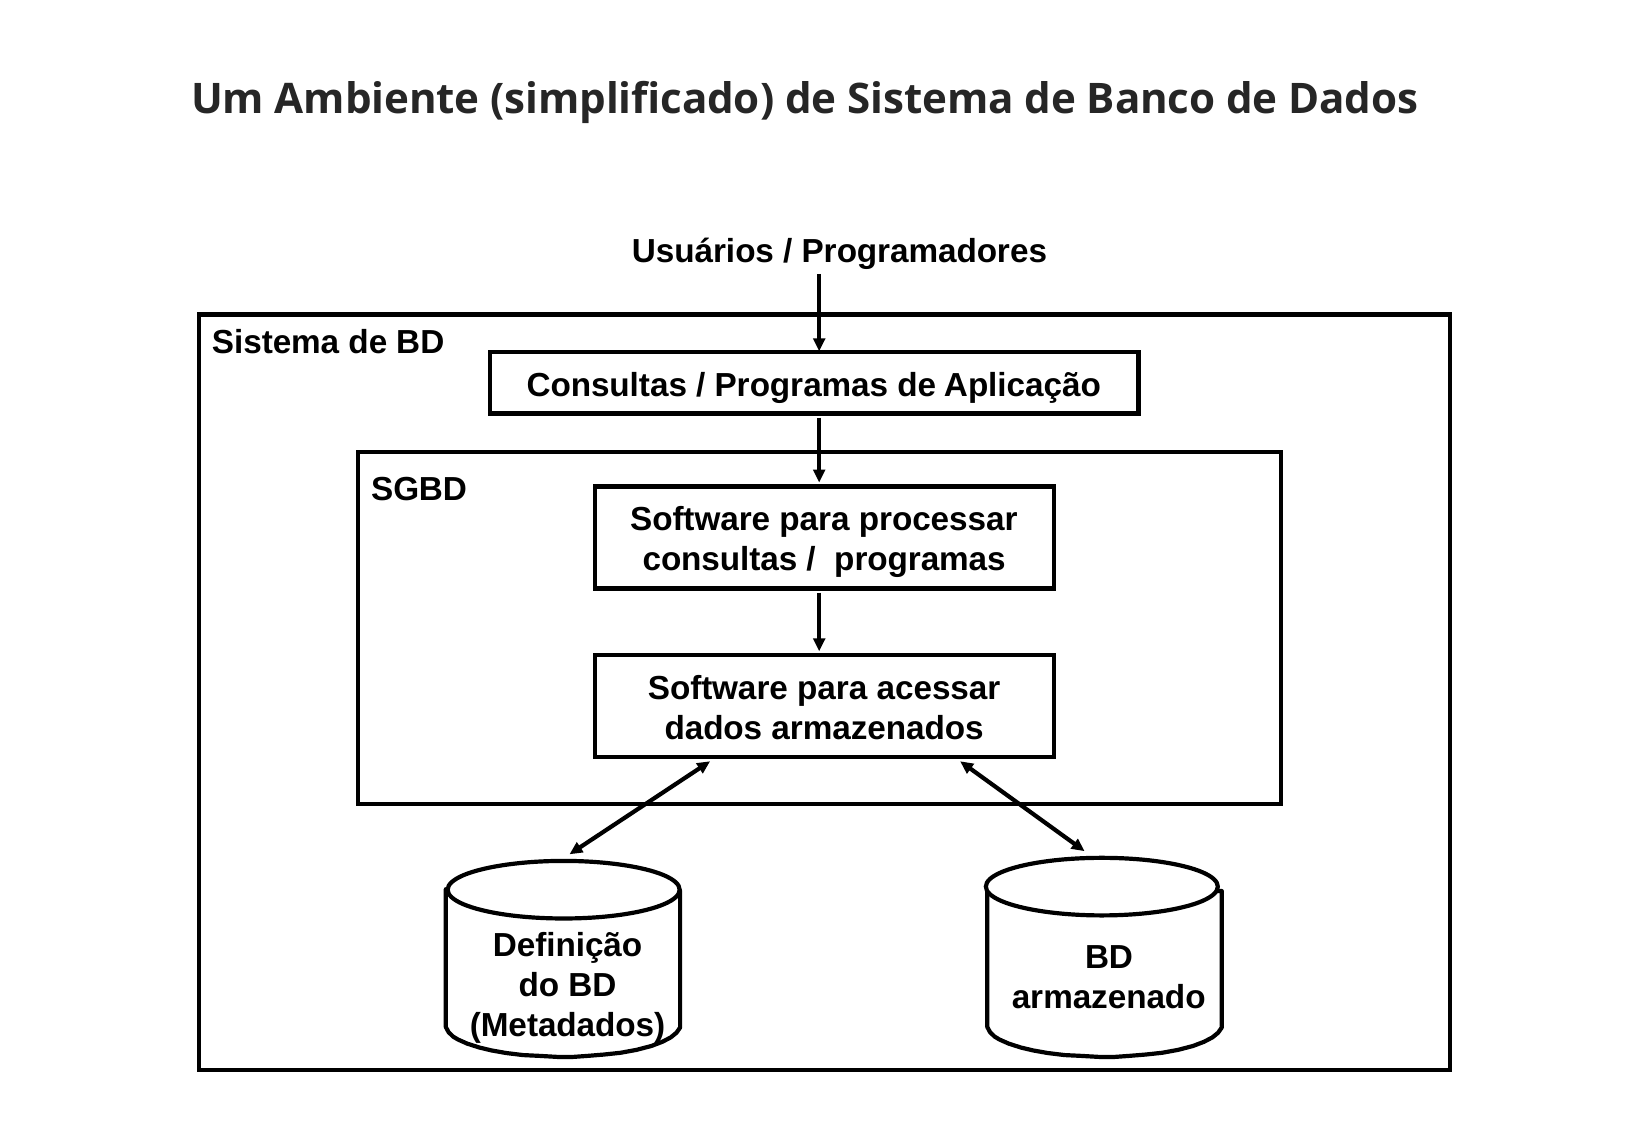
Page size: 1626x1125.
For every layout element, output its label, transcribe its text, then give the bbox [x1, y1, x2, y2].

text_box Sistema de BD [197, 312, 463, 367]
title Um Ambiente (simplificado) de Sistema de Banco de Dados [176, 62, 1456, 132]
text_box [569, 761, 710, 855]
text_box Usuários / Programadores [616, 221, 1068, 277]
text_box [985, 857, 1223, 1058]
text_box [960, 761, 1085, 852]
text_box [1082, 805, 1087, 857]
text_box [198, 314, 1450, 1070]
text_box SGBD [356, 459, 484, 514]
text_box [357, 452, 1281, 805]
